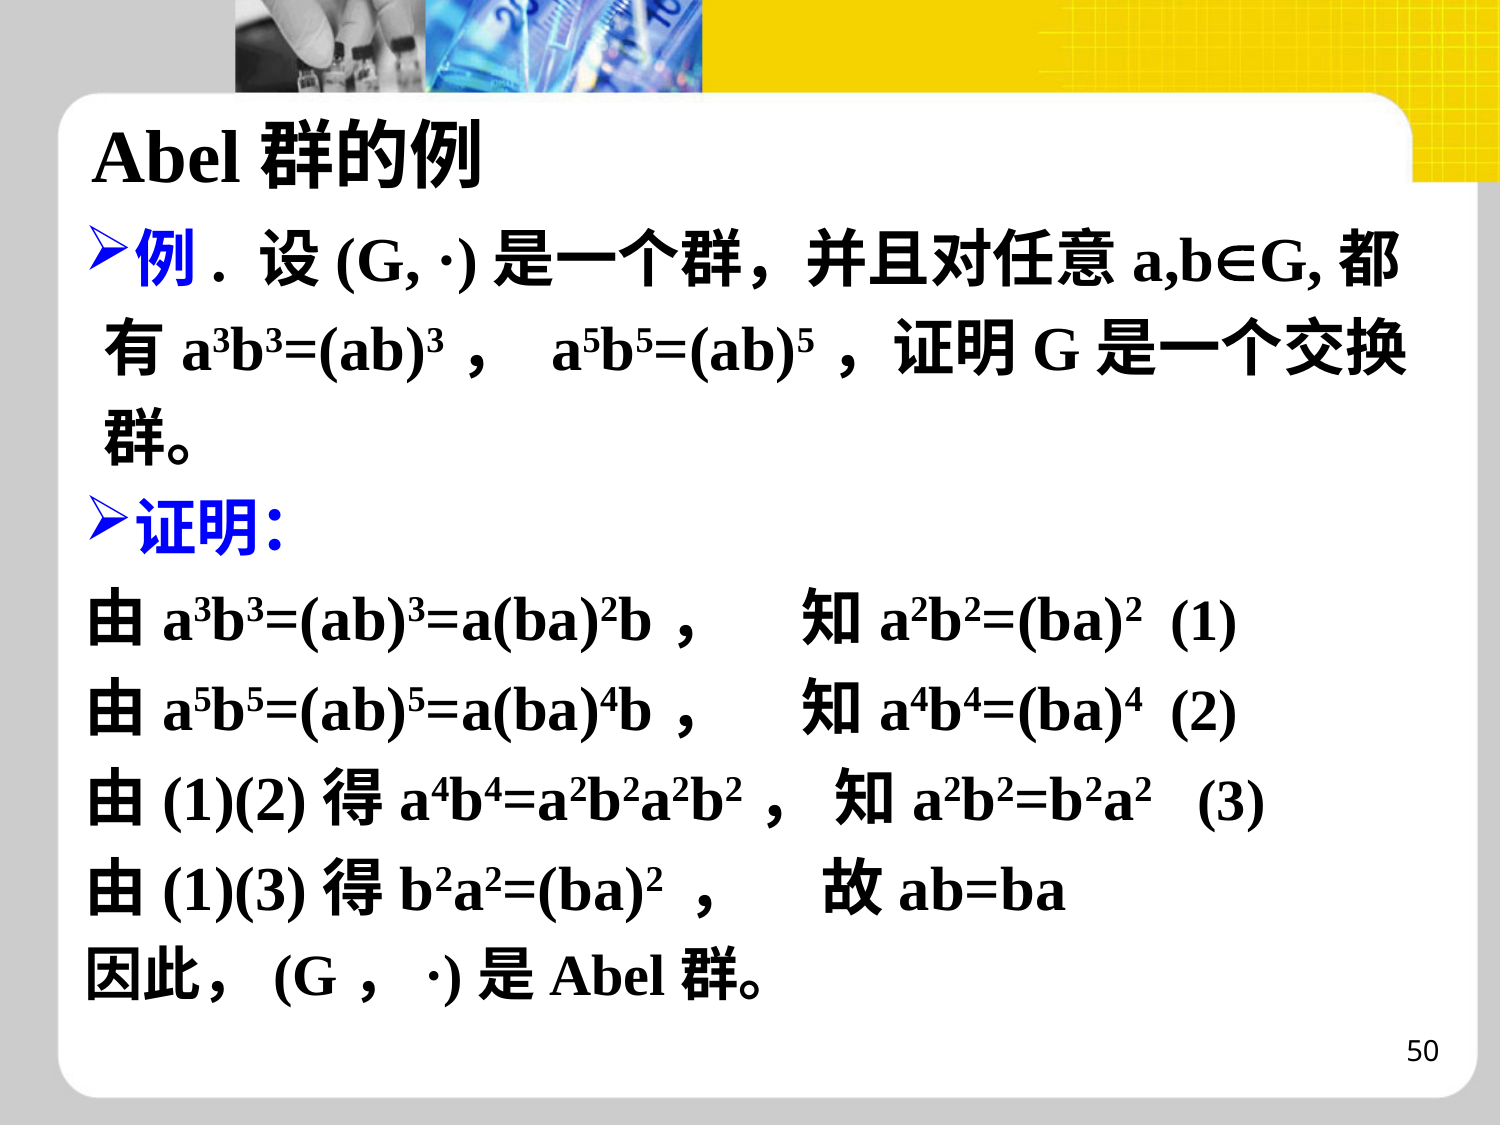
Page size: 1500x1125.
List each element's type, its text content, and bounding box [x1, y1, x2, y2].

text_box Abel群的例 [76, 100, 1352, 205]
slide_number 50 [1141, 1024, 1455, 1101]
picture [0, 0, 1500, 1125]
list 例. 设(G, ·)是一个群，并且对任意a,bG,都有a3b3=(ab)3， a5b5=(ab)5，证明G是一个交换群。 证明： 由a3b3=(ab)3=a(ba)2b， 知a2b2=(ba)2 (1) 由a5b5=(ab)5=a(ba)4b， 知a4b4=(ba)4 (2) 由(1)(2)得a4b4=a2b2a2b2， 知a2b2=b2a2 (3) 由(1)(3)得b2a2=(ba)2 ， 故ab=ba 因此，(G，·)是Abel群。 [69, 196, 1471, 953]
